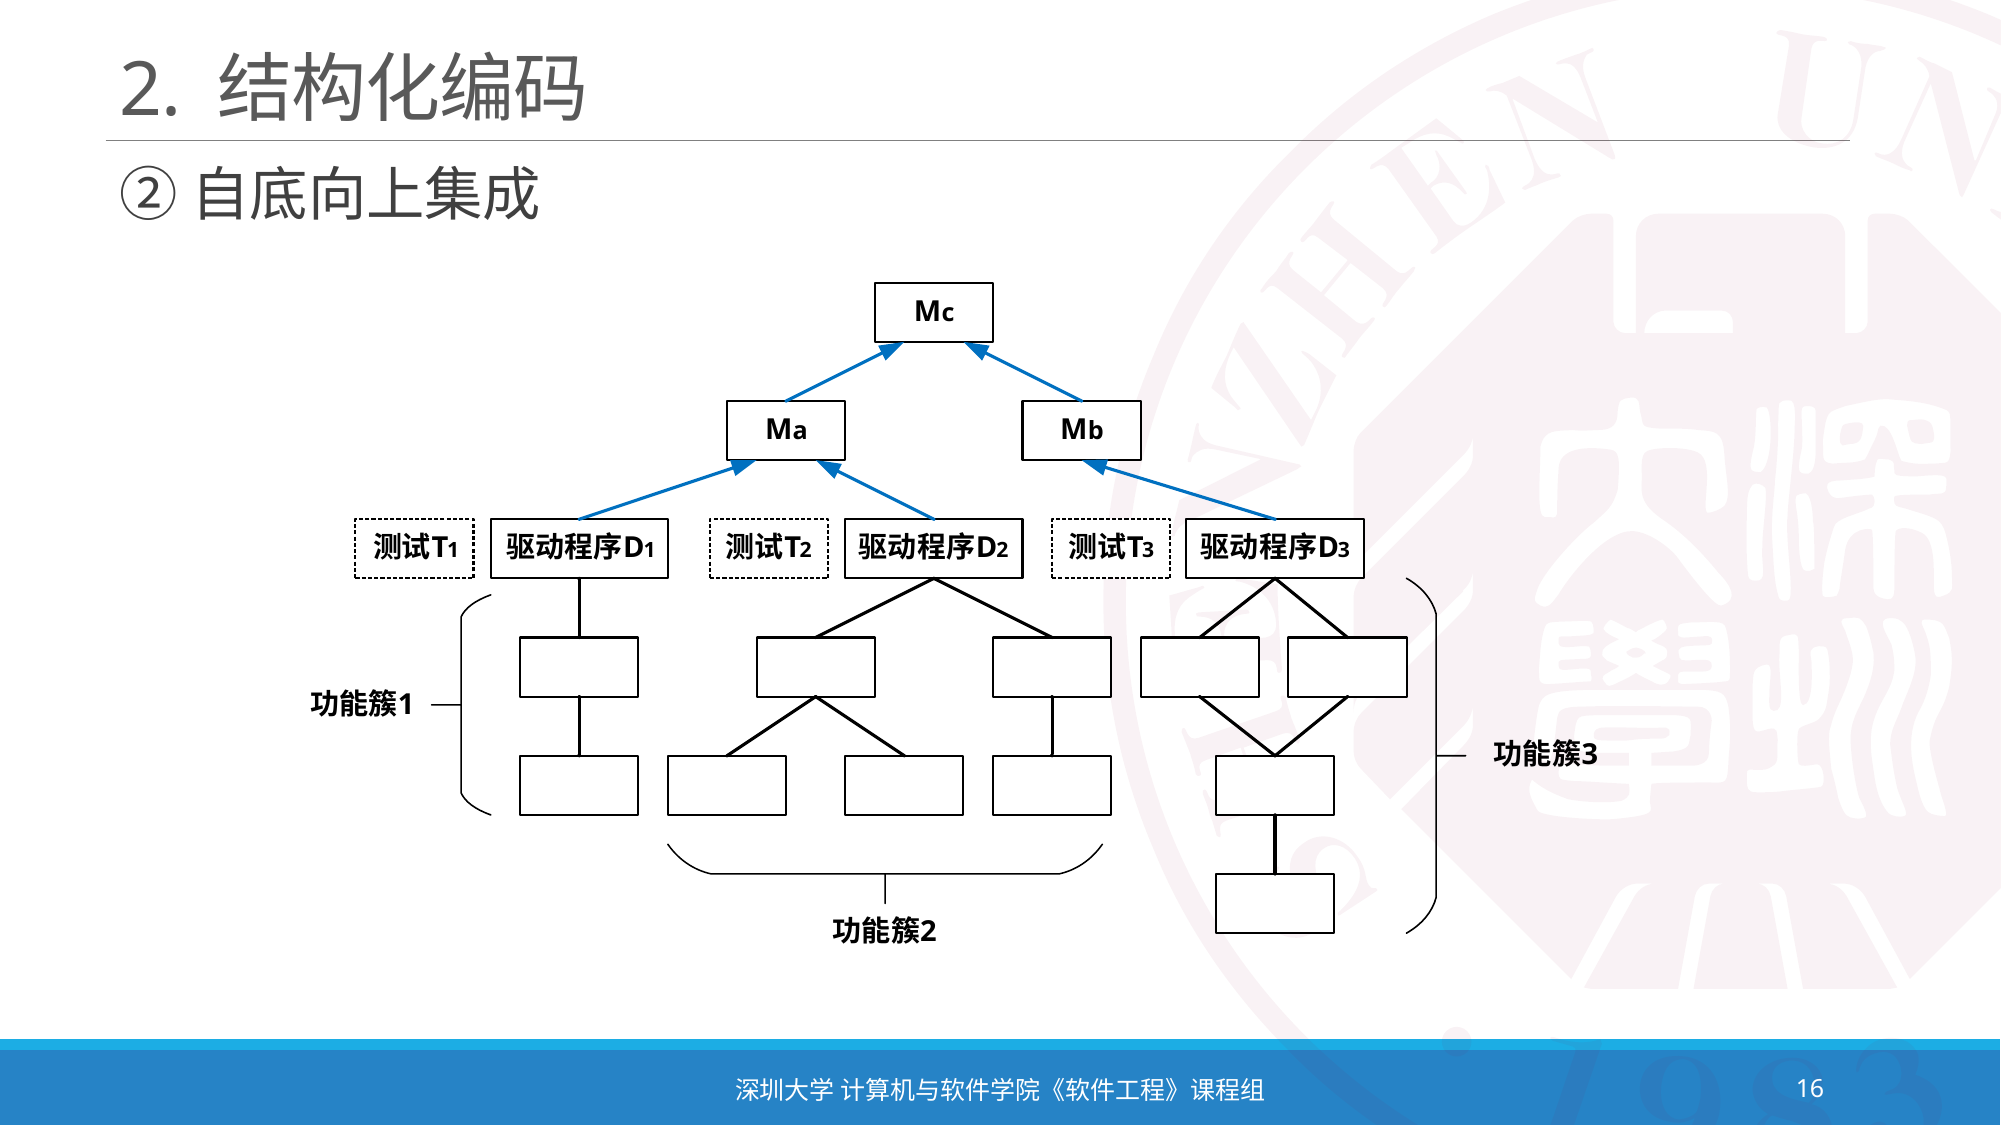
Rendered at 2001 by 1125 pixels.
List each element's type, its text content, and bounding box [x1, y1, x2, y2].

list ②自底向上集成 [104, 158, 1878, 1008]
footer 深圳大学 计算机与软件学院《软件工程》课程组 [604, 1059, 1396, 1120]
slide_number 16 [1624, 1059, 1840, 1120]
title 2. 结构化编码 [104, 0, 1856, 139]
picture [292, 275, 1615, 968]
